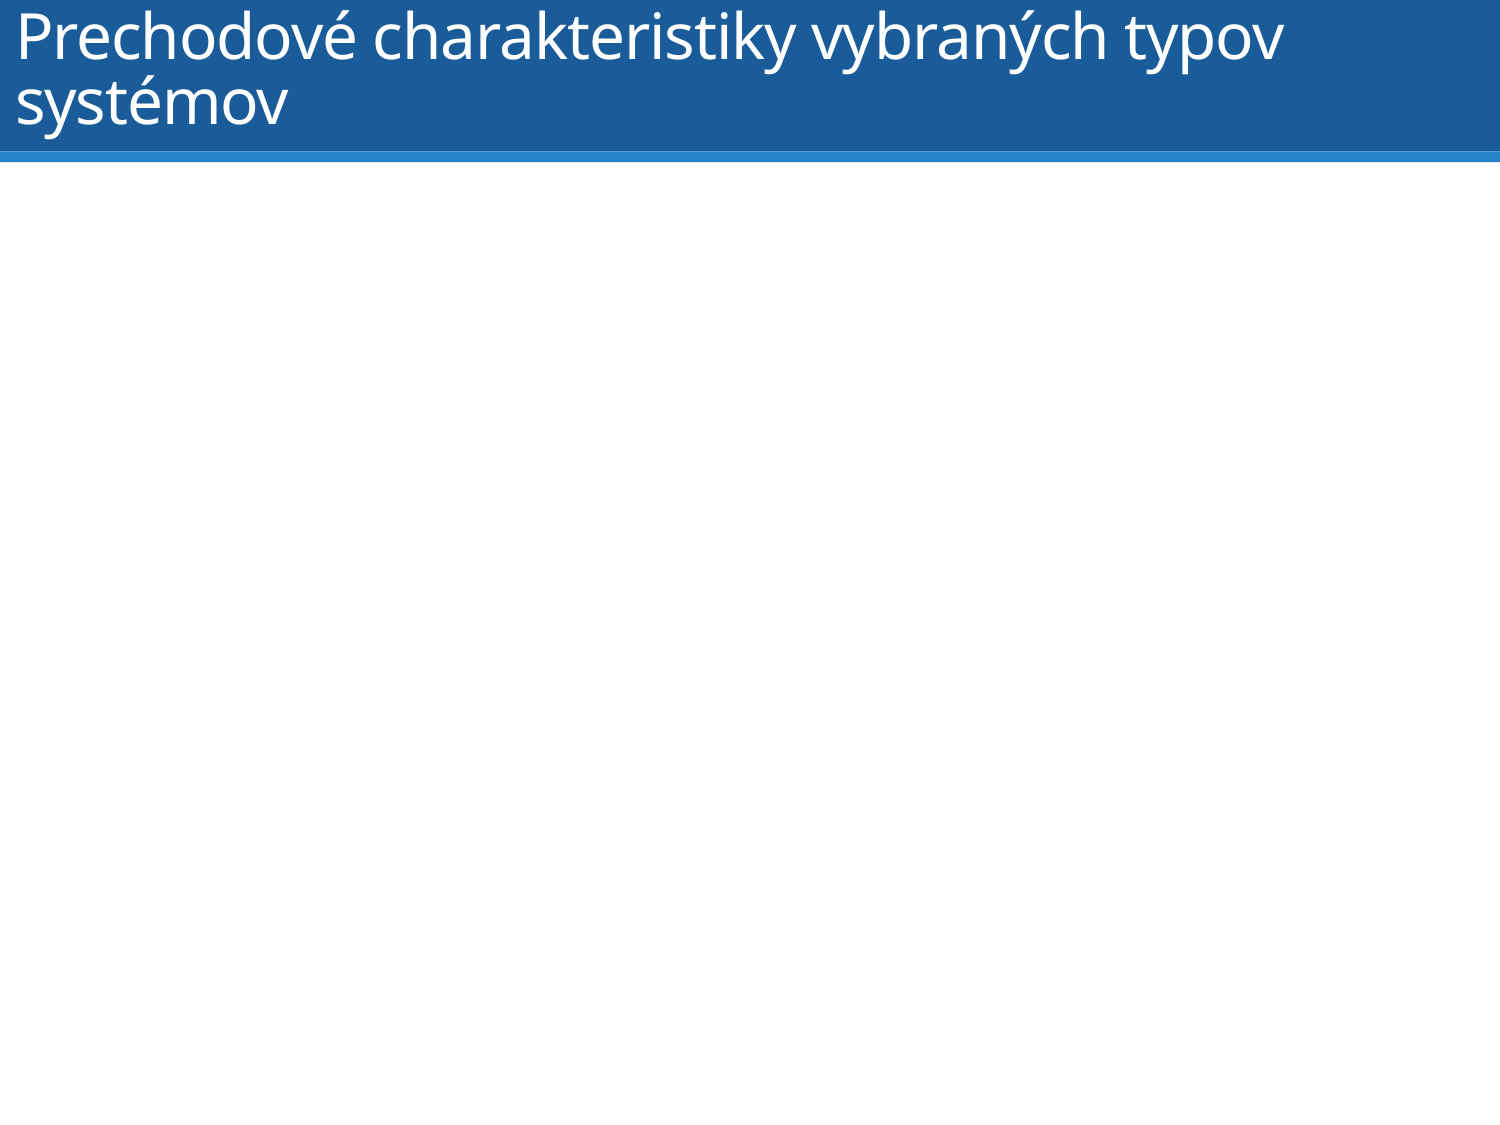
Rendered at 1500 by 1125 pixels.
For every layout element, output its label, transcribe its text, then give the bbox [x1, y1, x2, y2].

title Prechodové charakteristiky vybraných typov systémov [0, 0, 1334, 146]
